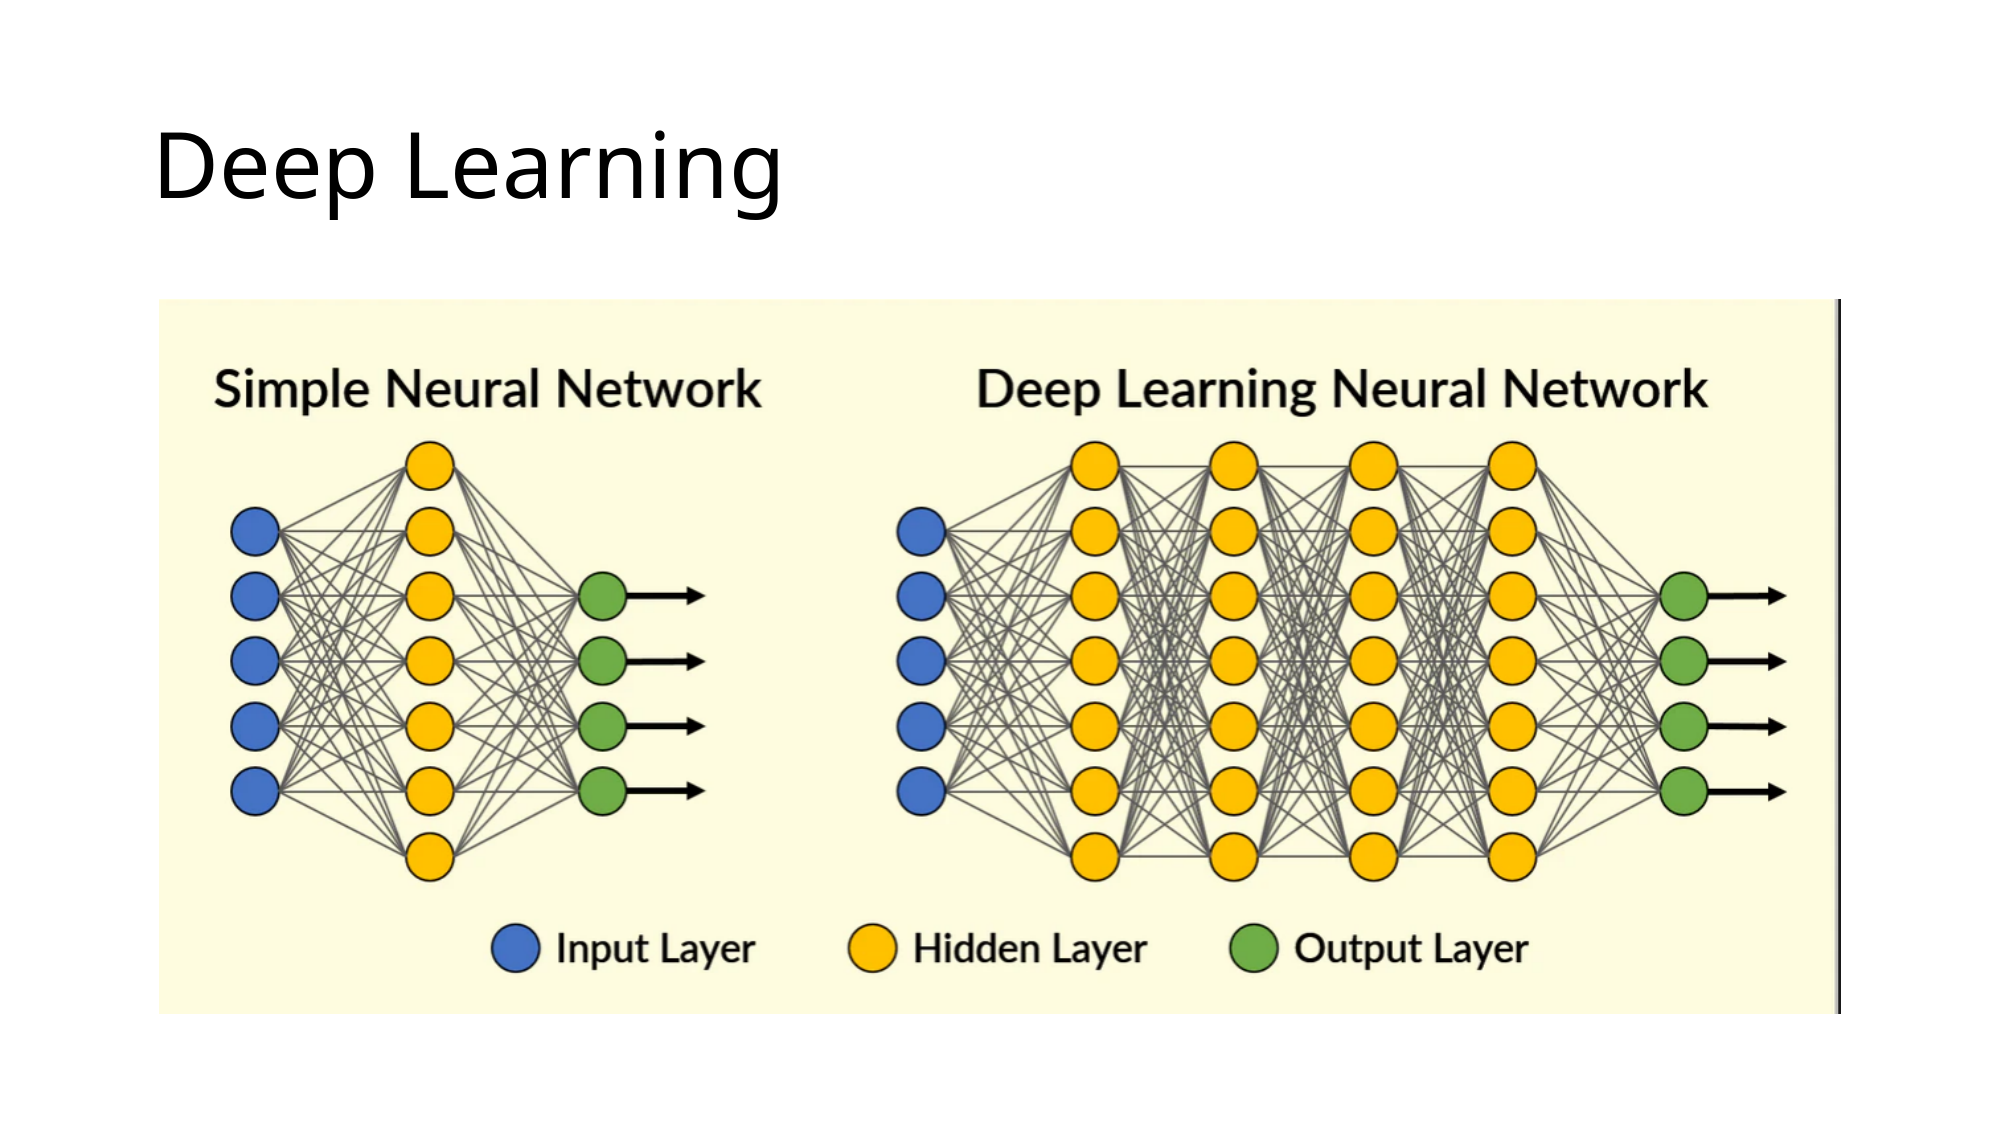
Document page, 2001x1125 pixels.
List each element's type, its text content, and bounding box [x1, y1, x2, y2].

title Deep Learning [137, 59, 1863, 278]
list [159, 299, 1841, 1014]
